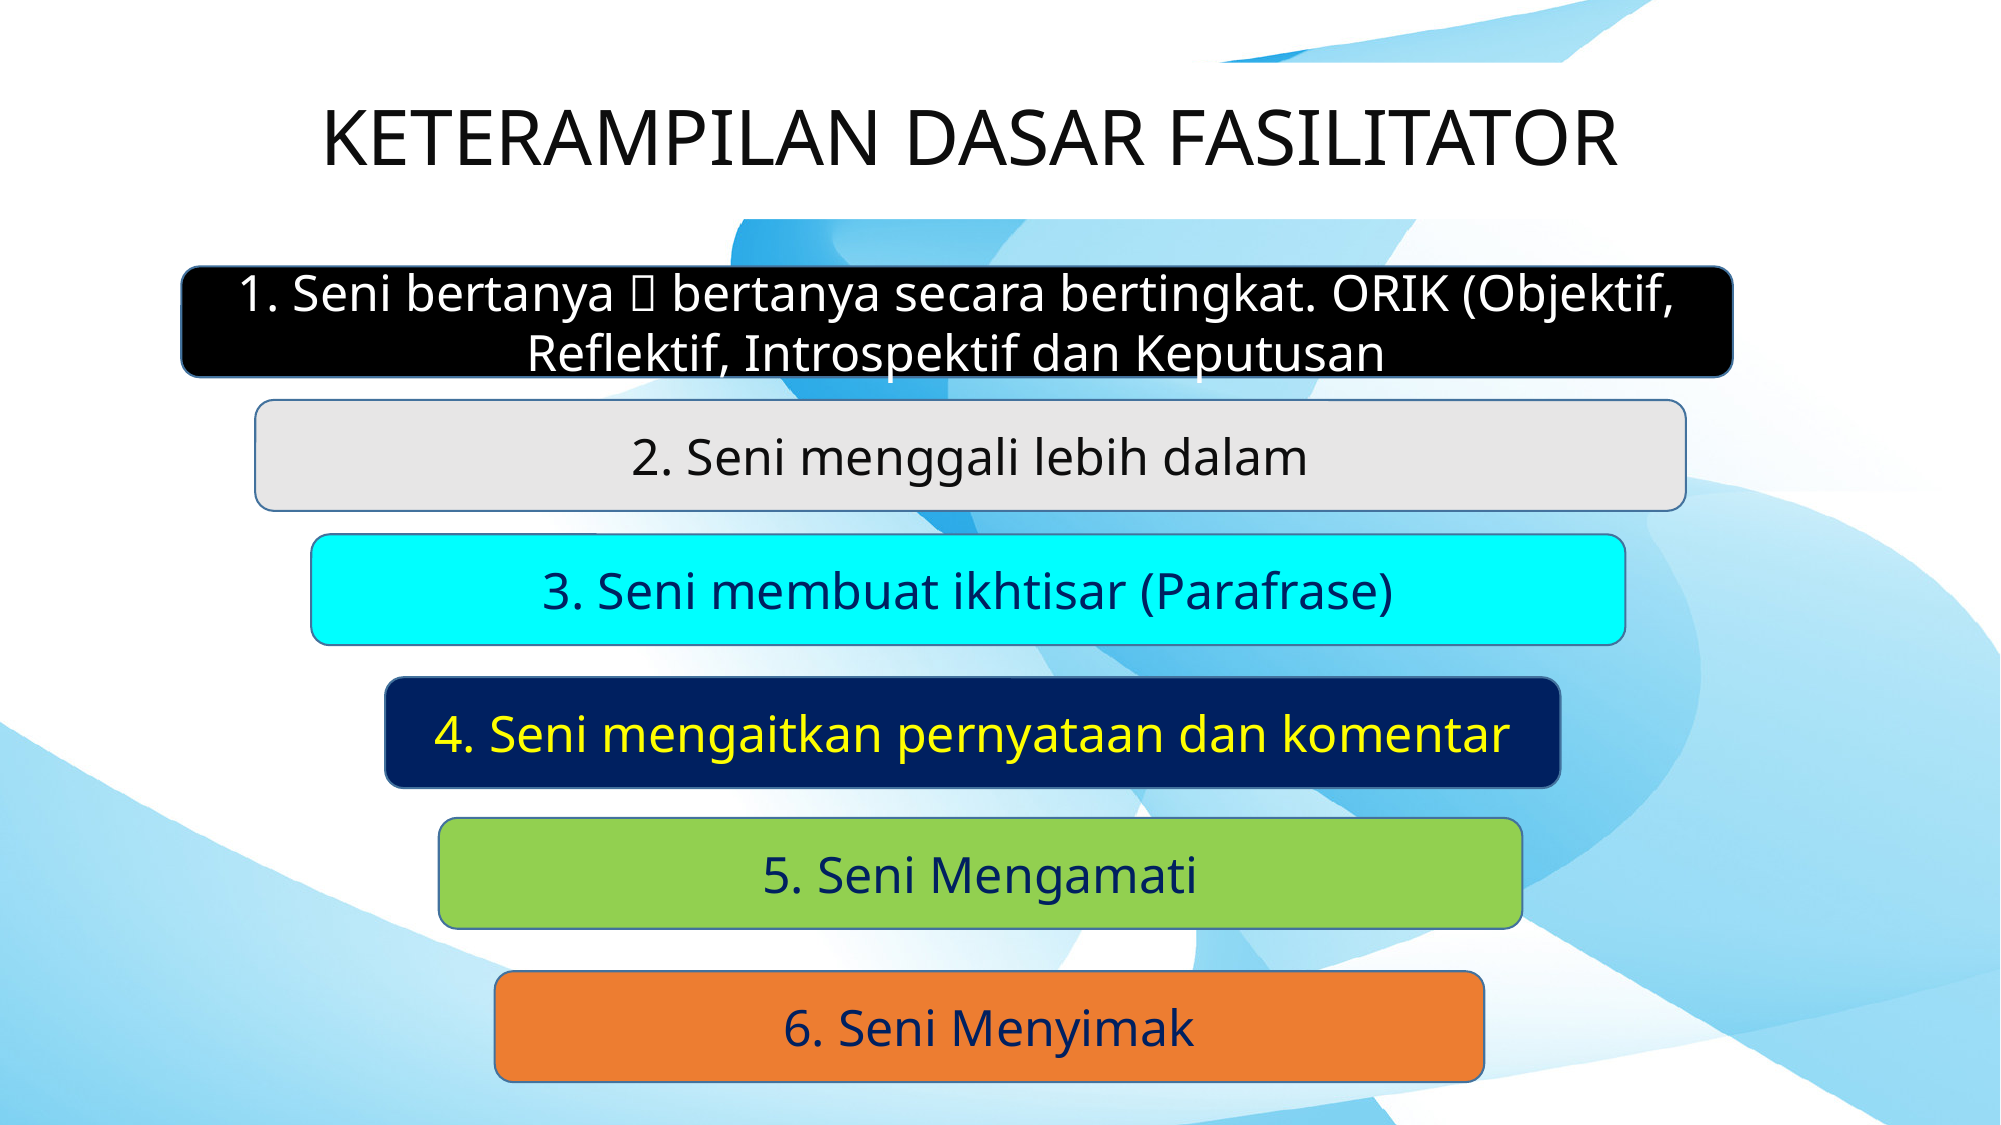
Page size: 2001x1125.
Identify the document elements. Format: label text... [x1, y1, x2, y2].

text_box 5. Seni Mengamati [437, 816, 1524, 930]
text_box 4. Seni mengaitkan pernyataan dan komentar [384, 676, 1562, 790]
title KETERAMPILAN DASAR FASILITATOR [304, 62, 1825, 220]
text_box 1. Seni bertanya  bertanya secara bertingkat. ORIK (Objektif, Reflektif, Introspektif dan Keputusan [180, 265, 1734, 379]
picture [0, 0, 2001, 1125]
text_box 3. Seni membuat ikhtisar (Parafrase) [310, 533, 1627, 647]
text_box 2. Seni menggali lebih dalam [254, 398, 1687, 512]
text_box 6. Seni Menyimak [493, 970, 1486, 1084]
